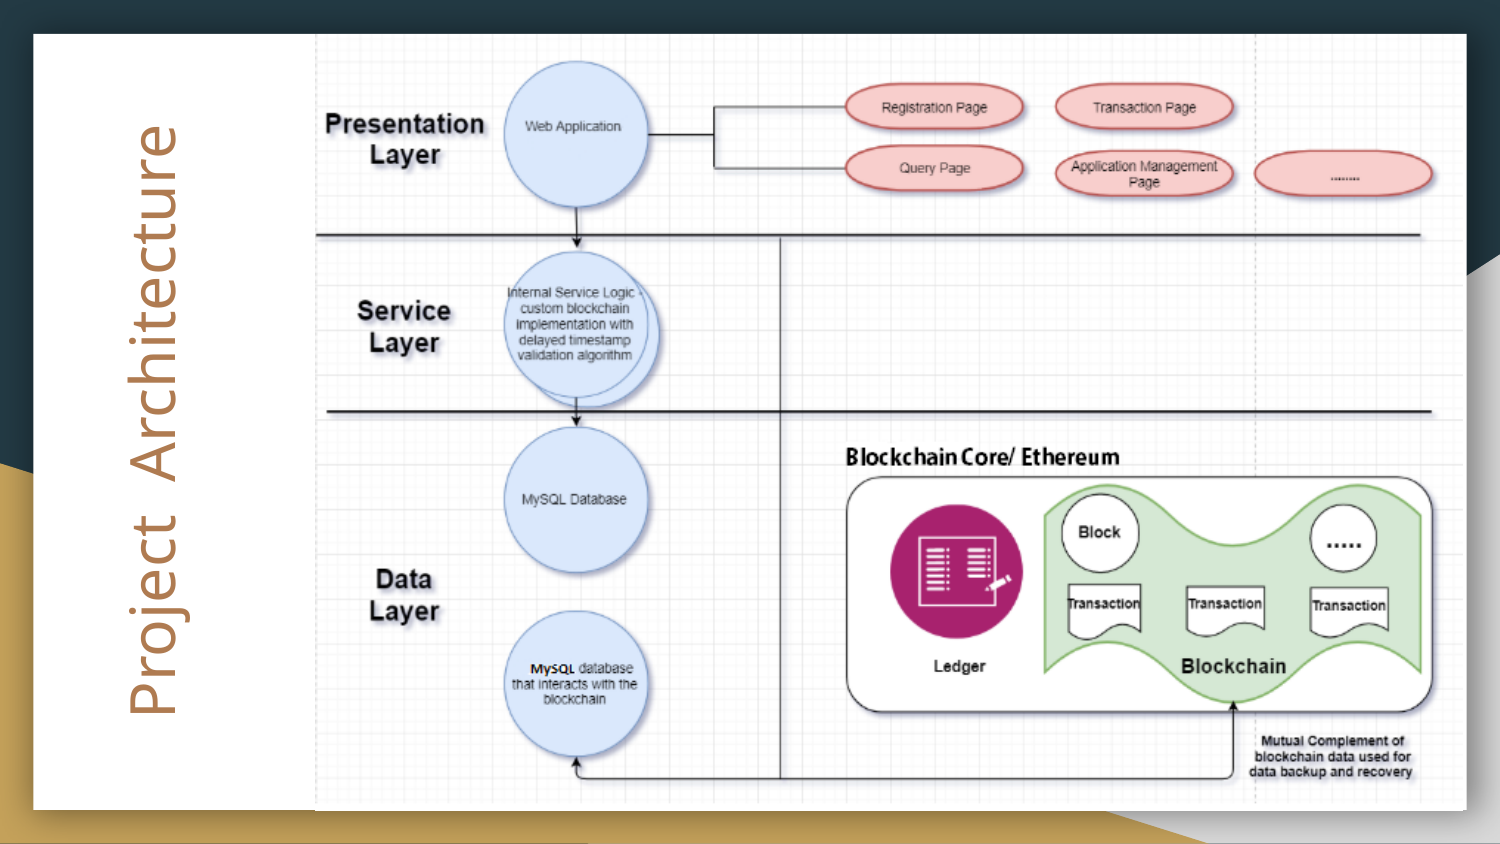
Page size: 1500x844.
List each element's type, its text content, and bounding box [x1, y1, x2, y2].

title Project Architecture [98, 63, 255, 781]
picture [315, 34, 1463, 812]
